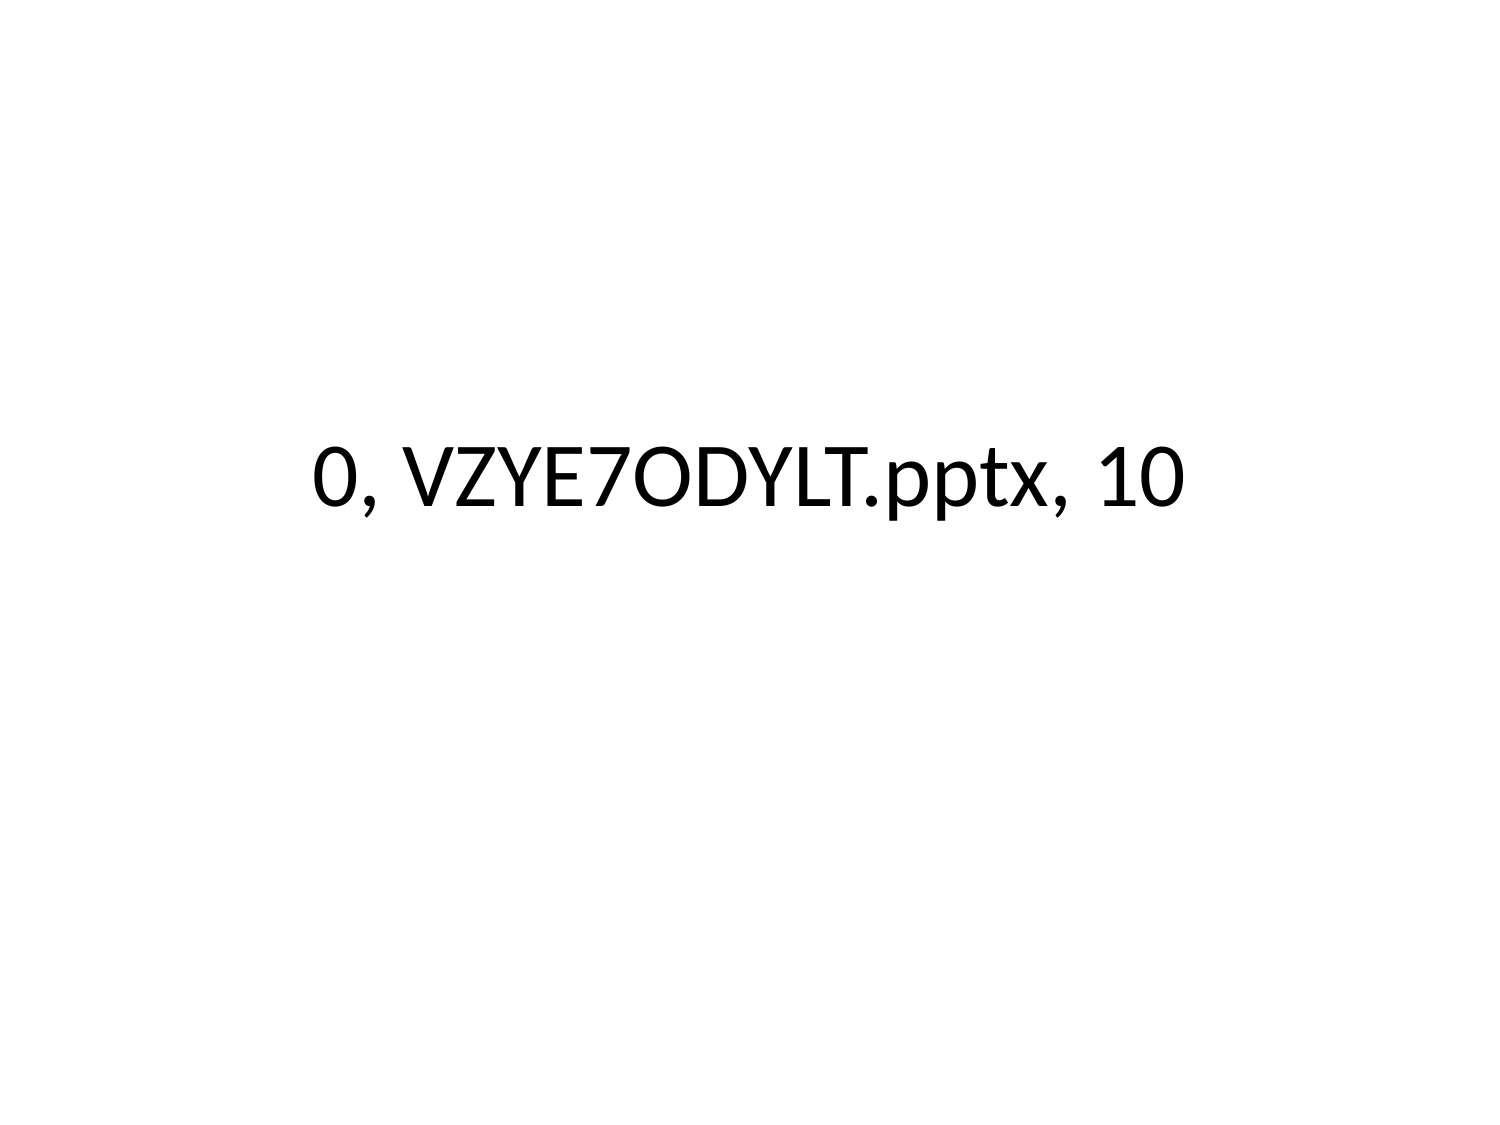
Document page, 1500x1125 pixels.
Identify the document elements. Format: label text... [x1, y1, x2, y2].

title 0, VZYE7ODYLT.pptx, 10 [112, 349, 1388, 591]
